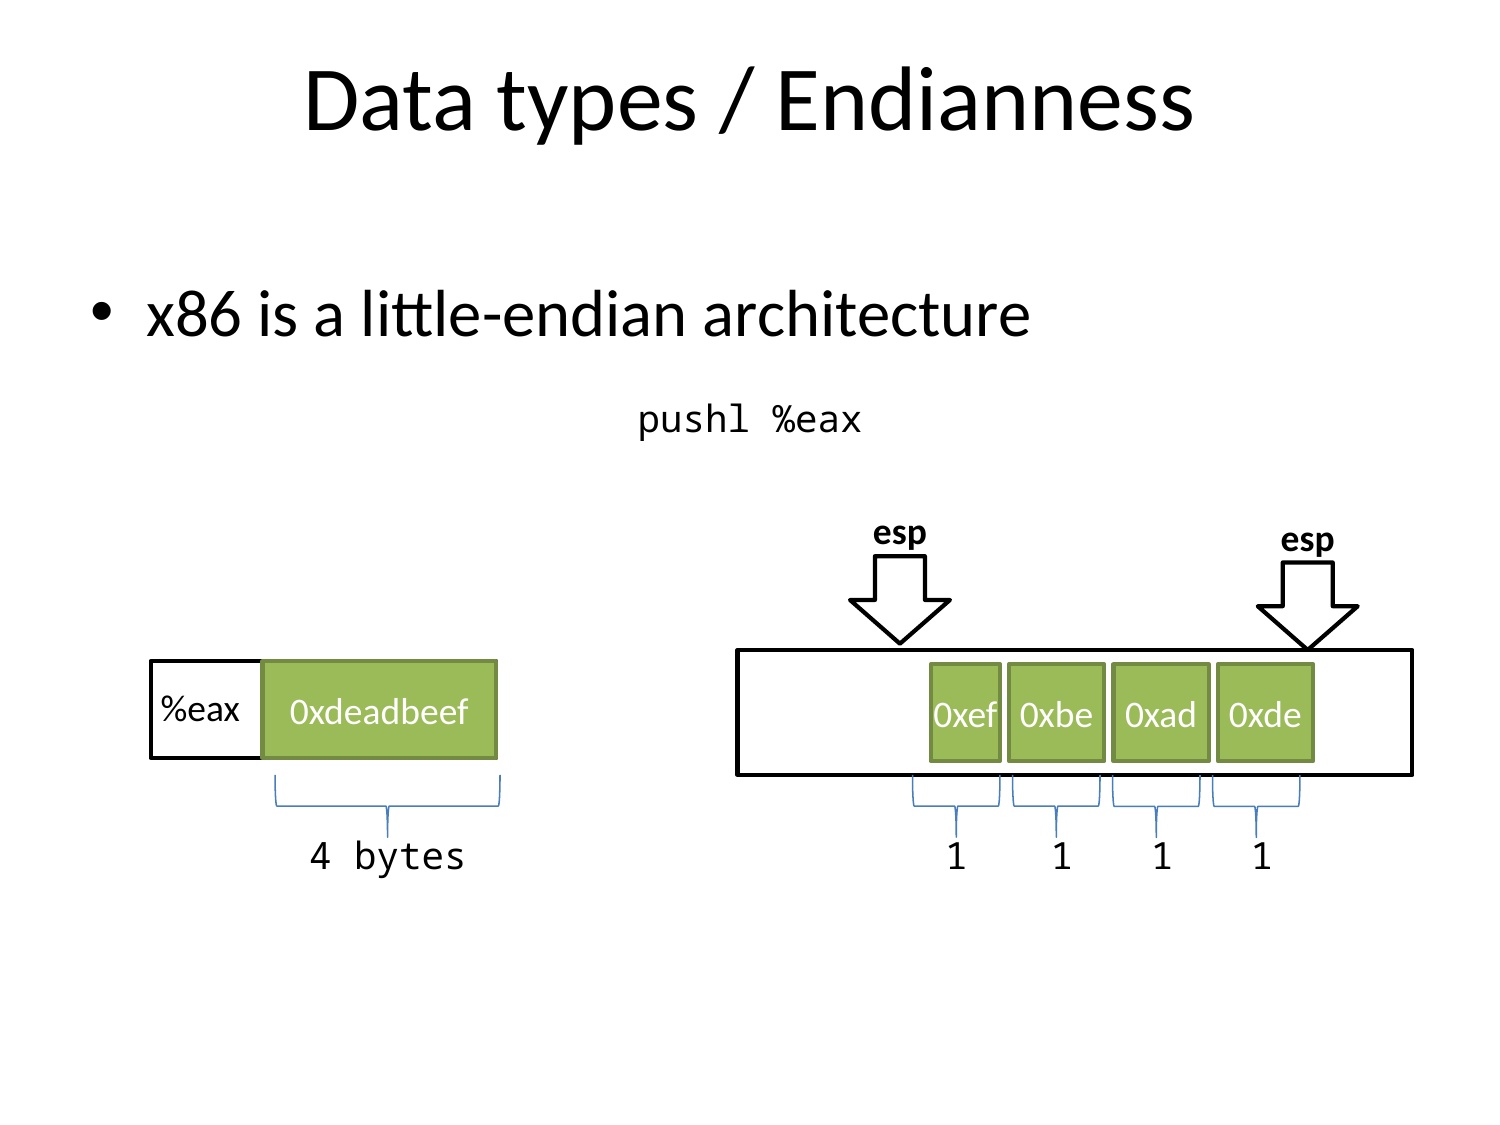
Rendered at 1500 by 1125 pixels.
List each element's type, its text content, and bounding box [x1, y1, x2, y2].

text_box [1011, 774, 1101, 824]
text_box 0xde [1216, 662, 1315, 763]
text_box 1 [930, 824, 983, 885]
list x86 is a little-endian architecture [75, 262, 1425, 1005]
text_box [274, 774, 501, 824]
text_box 0xad [1111, 662, 1211, 763]
text_box 0xef [929, 662, 1002, 763]
title Data types / Endianness [75, 0, 1425, 188]
text_box 0xdeadbeef [260, 659, 498, 760]
text_box 4 bytes [294, 824, 482, 885]
text_box [735, 648, 1414, 777]
text_box pushl %eax [622, 387, 878, 448]
text_box [1111, 775, 1201, 824]
text_box [1211, 775, 1301, 824]
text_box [1257, 505, 1358, 651]
text_box [911, 774, 1001, 824]
text_box 0xbe [1007, 662, 1106, 763]
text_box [849, 499, 951, 644]
text_box 1 [1235, 824, 1288, 885]
text_box %eax [145, 676, 255, 737]
text_box 1 [1035, 824, 1088, 885]
text_box 1 [1135, 824, 1188, 885]
text_box [149, 659, 260, 760]
